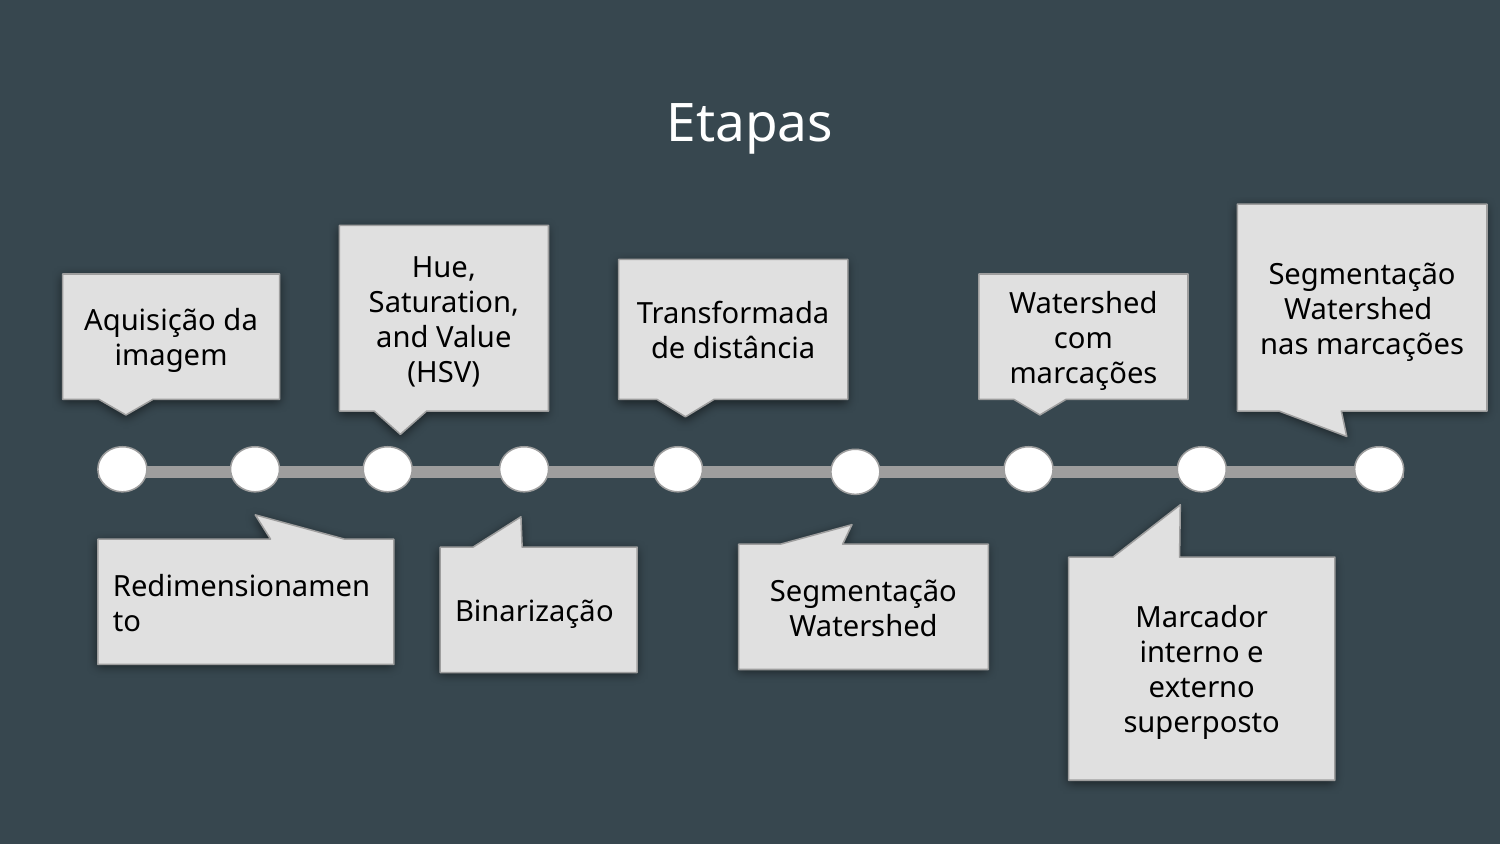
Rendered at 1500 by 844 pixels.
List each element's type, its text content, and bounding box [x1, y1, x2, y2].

text_box [657, 481, 699, 492]
text_box Segmentação Watershed [738, 524, 989, 670]
text_box Aquisição da imagem [62, 274, 280, 415]
text_box [830, 449, 880, 471]
text_box [100, 480, 144, 492]
text_box Watershed com marcações [978, 274, 1189, 415]
text_box Hue, Saturation, and Value (HSV) [339, 225, 549, 435]
text_box [1177, 446, 1227, 471]
text_box [833, 481, 878, 495]
text_box [1004, 446, 1054, 471]
text_box [499, 446, 549, 471]
text_box [97, 446, 147, 471]
text_box [1007, 481, 1050, 492]
title Etapas [51, 72, 1449, 167]
text_box [234, 481, 276, 492]
text_box [363, 446, 413, 471]
text_box [1354, 446, 1404, 471]
text_box [230, 446, 280, 471]
text_box Redimensionamento [97, 514, 394, 665]
text_box Transformada de distância [618, 259, 848, 417]
text_box Marcador interno e externo superposto [1068, 504, 1335, 781]
text_box [1180, 481, 1223, 492]
text_box Segmentação Watershed nas marcações [1237, 204, 1488, 437]
text_box [503, 481, 545, 492]
text_box [653, 446, 703, 471]
text_box [366, 481, 409, 492]
text_box Binarização [440, 516, 638, 673]
text_box [1358, 480, 1401, 492]
